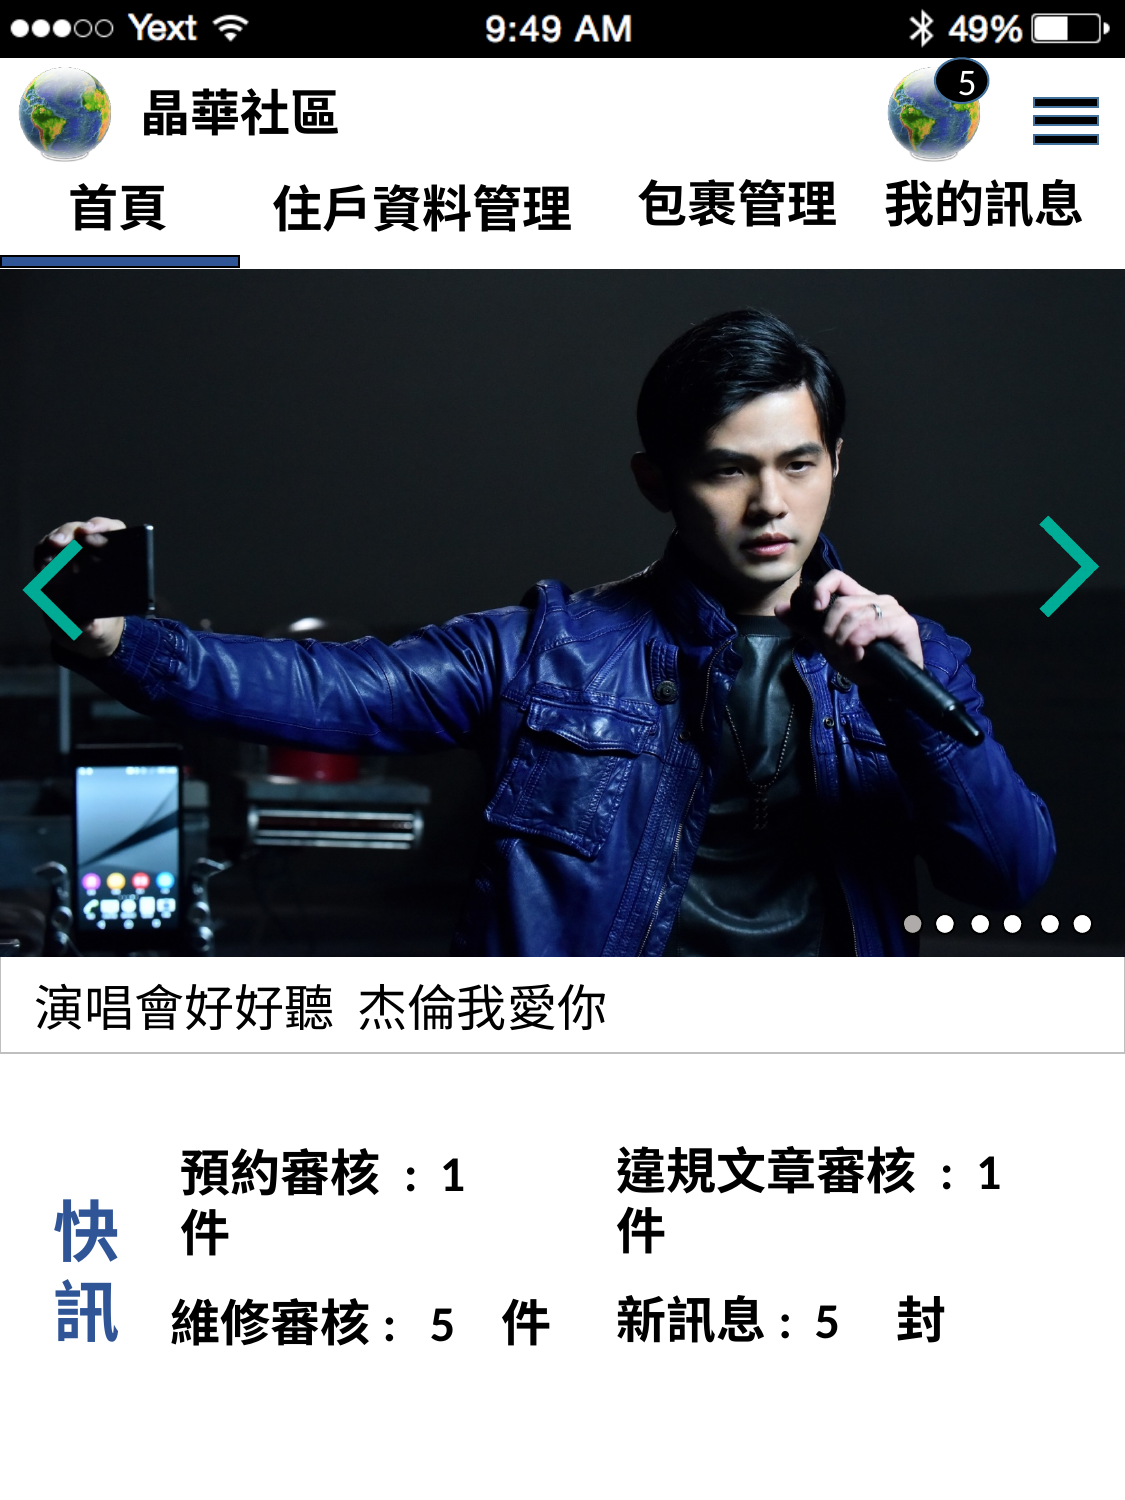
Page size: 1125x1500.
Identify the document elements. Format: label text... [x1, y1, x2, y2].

text_box 包裹管理 [622, 164, 852, 240]
text_box [0, 255, 240, 268]
text_box 住戶資料管理 [257, 169, 588, 245]
text_box 演唱會好好聽 杰倫我愛你 [19, 968, 1020, 1044]
text_box [1033, 115, 1099, 126]
picture [0, 269, 1125, 957]
text_box 我的訊息 [869, 164, 1100, 240]
picture [0, 0, 1125, 58]
picture [16, 66, 113, 162]
text_box 晶華社區 [126, 74, 356, 149]
text_box 5 [940, 58, 990, 97]
text_box 違規文章審核 : 1 件 [602, 1131, 1112, 1267]
text_box 首頁 [53, 169, 184, 244]
text_box 新訊息: 5 封 [601, 1281, 962, 1357]
text_box 快 訊 [38, 1182, 151, 1357]
picture [885, 66, 982, 162]
text_box 維修審核: 5 件 [155, 1284, 566, 1360]
text_box [1033, 134, 1099, 145]
text_box 預約審核 : 1 件 [165, 1134, 575, 1270]
text_box [1033, 97, 1099, 108]
text_box [0, 957, 1125, 1054]
